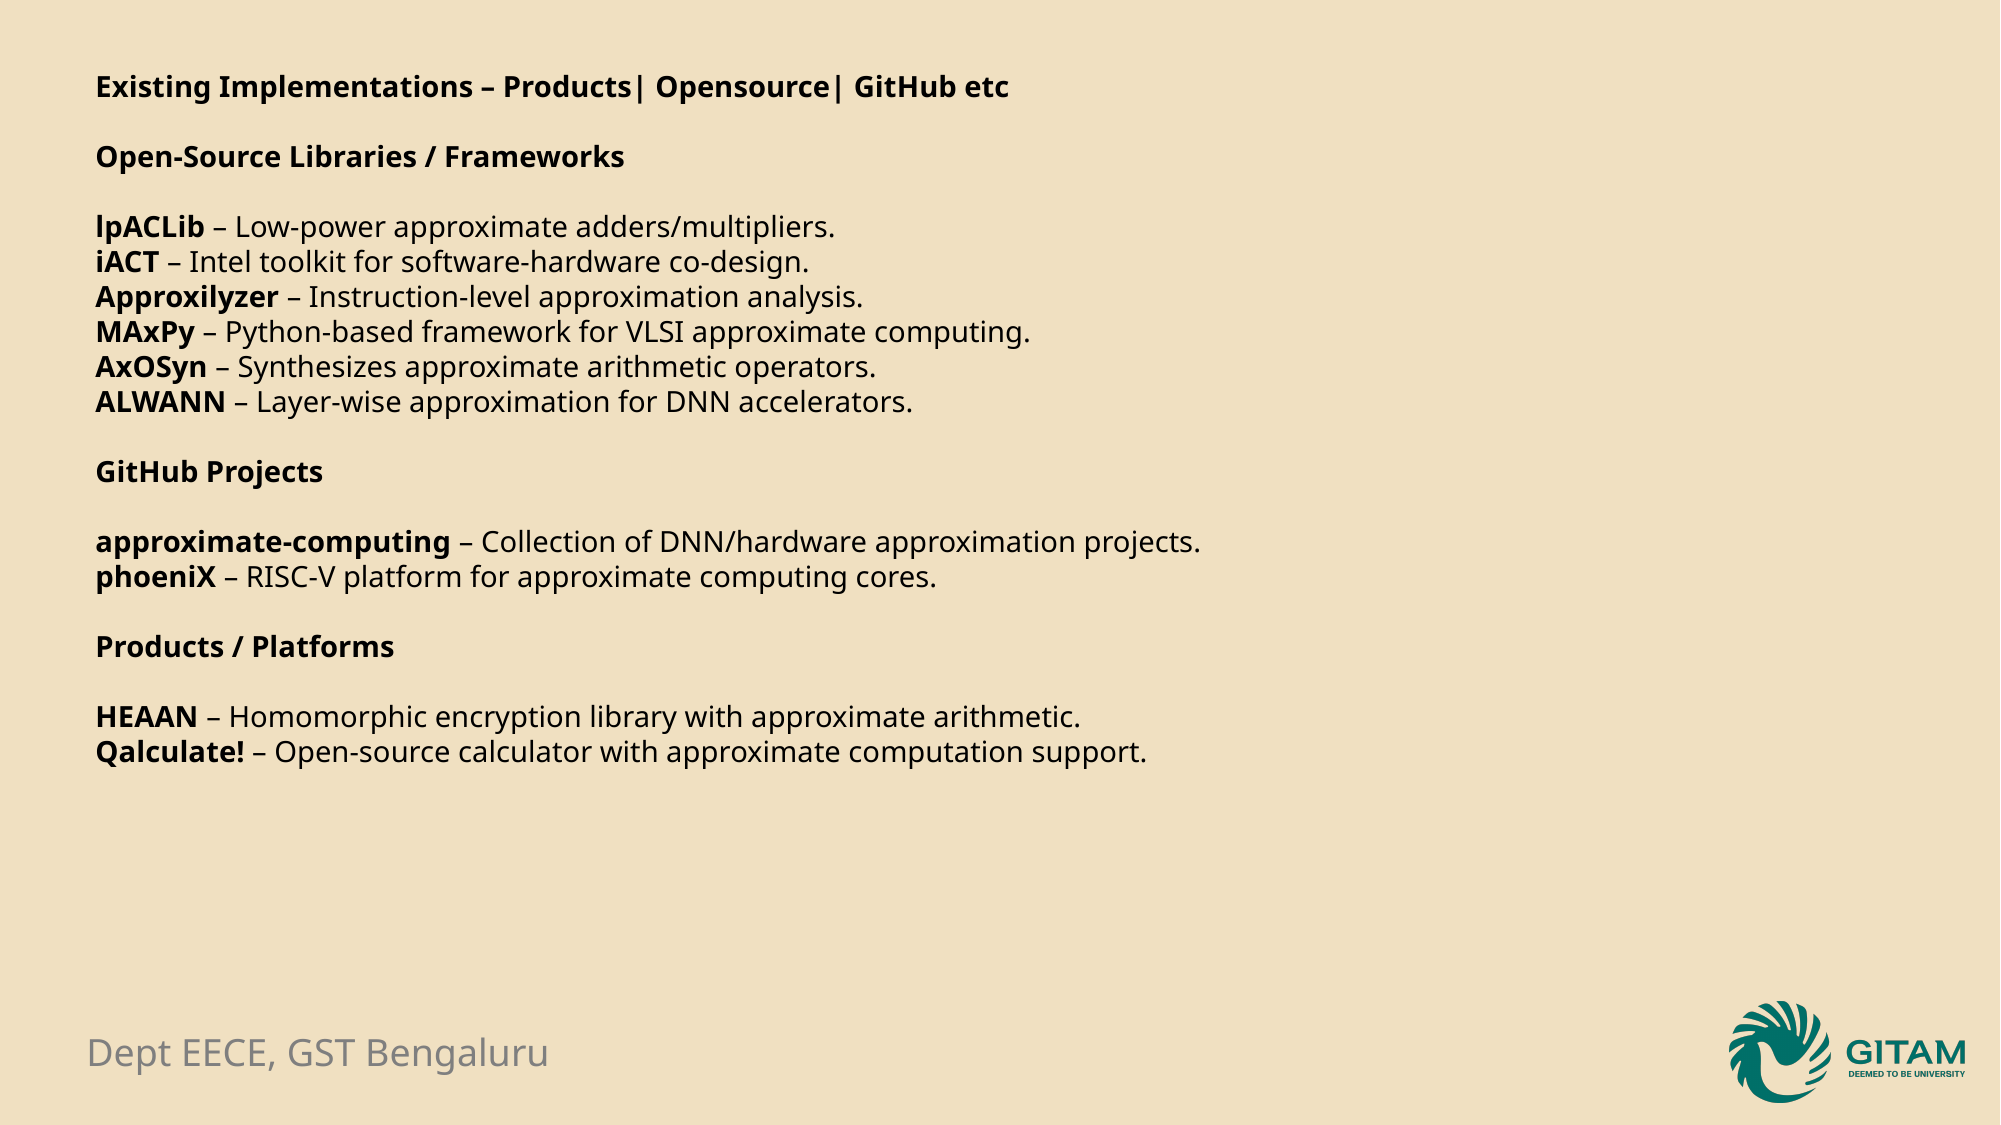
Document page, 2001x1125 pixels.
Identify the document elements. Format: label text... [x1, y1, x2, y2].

picture [1729, 1001, 1965, 1103]
text_box Existing Implementations – Products| Opensource| GitHub etc Open-Source Libraries / Frameworks lpACLib – Low-power approximate adders/multipliers. iACT – Intel toolkit for software-hardware co-design. Approxilyzer – Instruction-level approximation analysis. MAxPy – Python-based framework for VLSI approximate computing. AxOSyn – Synthesizes approximate arithmetic operators. ALWANN – Layer-wise approximation for DNN accelerators. GitHub Projects approximate-computing – Collection of DNN/hardware approximation projects. phoeniX – RISC-V platform for approximate computing cores. Products / Platforms HEAAN – Homomorphic encryption library with approximate arithmetic. Qalculate! – Open-source calculator with approximate computation support. [80, 61, 1747, 985]
